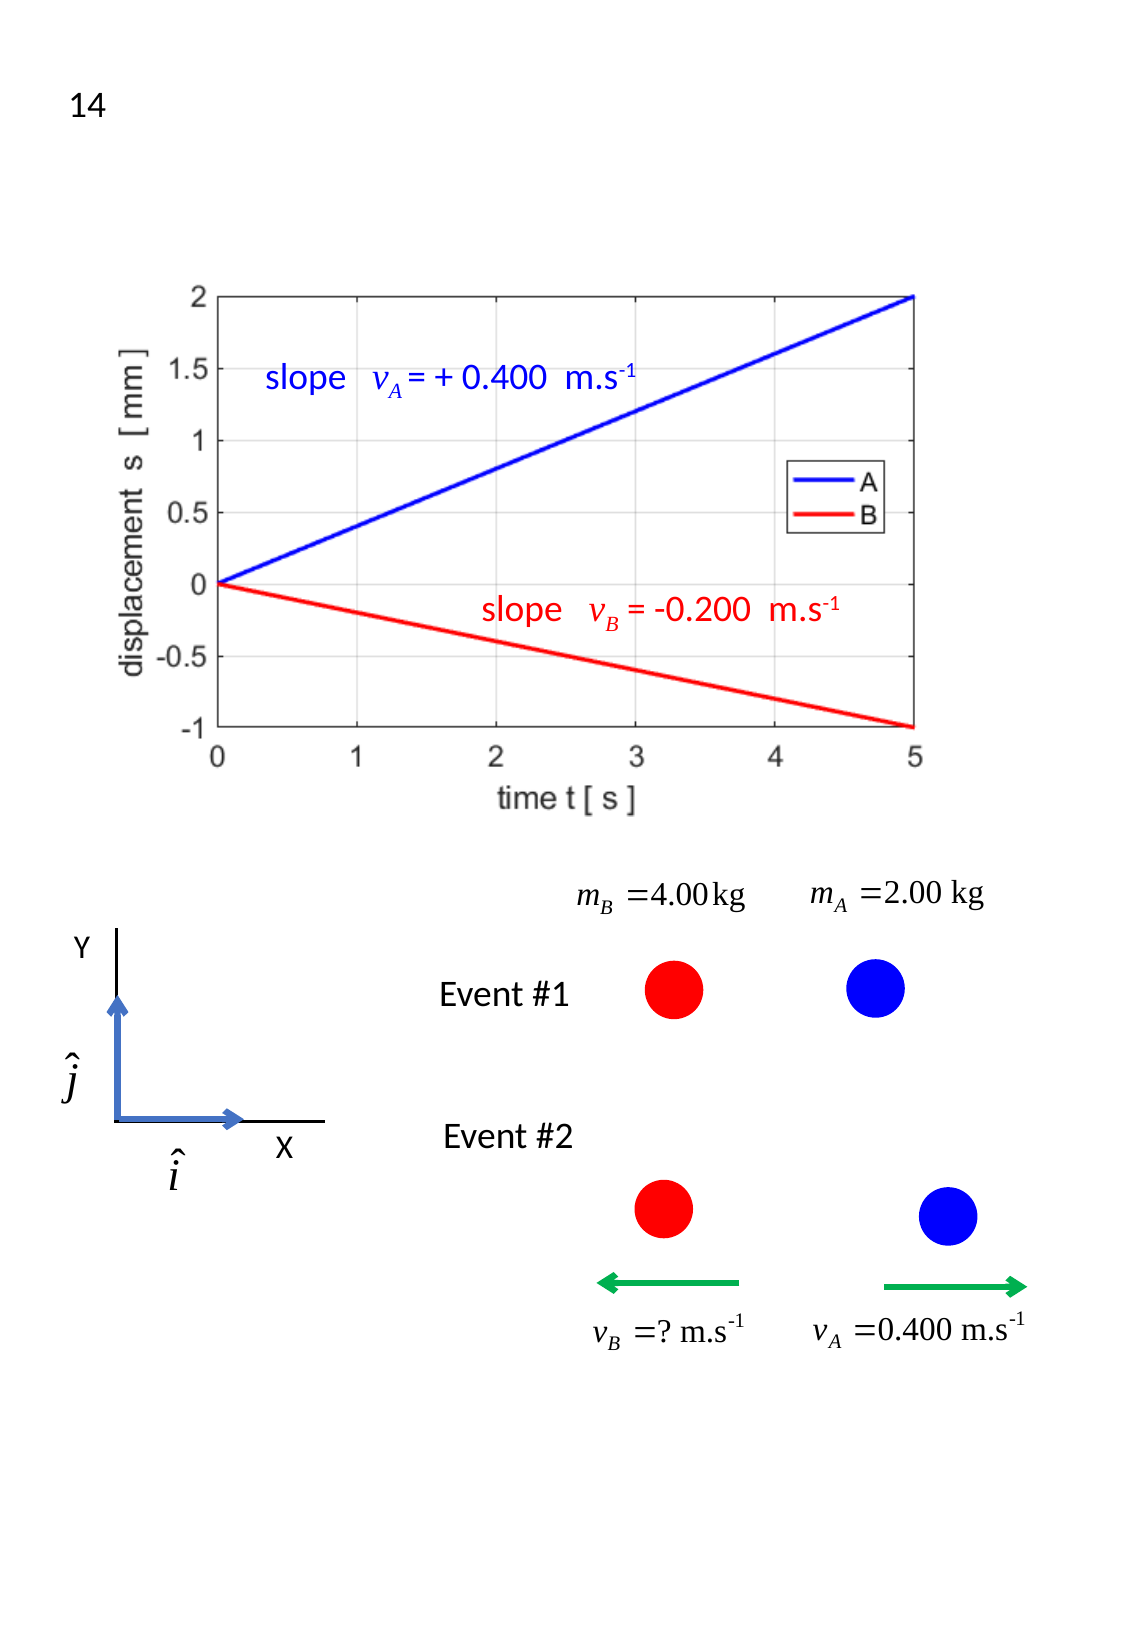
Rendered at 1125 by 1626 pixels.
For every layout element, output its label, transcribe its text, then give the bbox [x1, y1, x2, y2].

text_box 14 [53, 72, 122, 132]
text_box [806, 872, 990, 919]
text_box [644, 960, 704, 1020]
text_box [809, 1304, 1029, 1355]
text_box Event #1 [424, 961, 585, 1022]
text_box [52, 917, 325, 1199]
text_box Event #2 [428, 1103, 589, 1163]
text_box [846, 959, 905, 1018]
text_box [572, 874, 750, 921]
text_box [634, 1179, 694, 1239]
picture [100, 254, 1001, 817]
text_box [918, 1187, 978, 1246]
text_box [589, 1306, 748, 1357]
